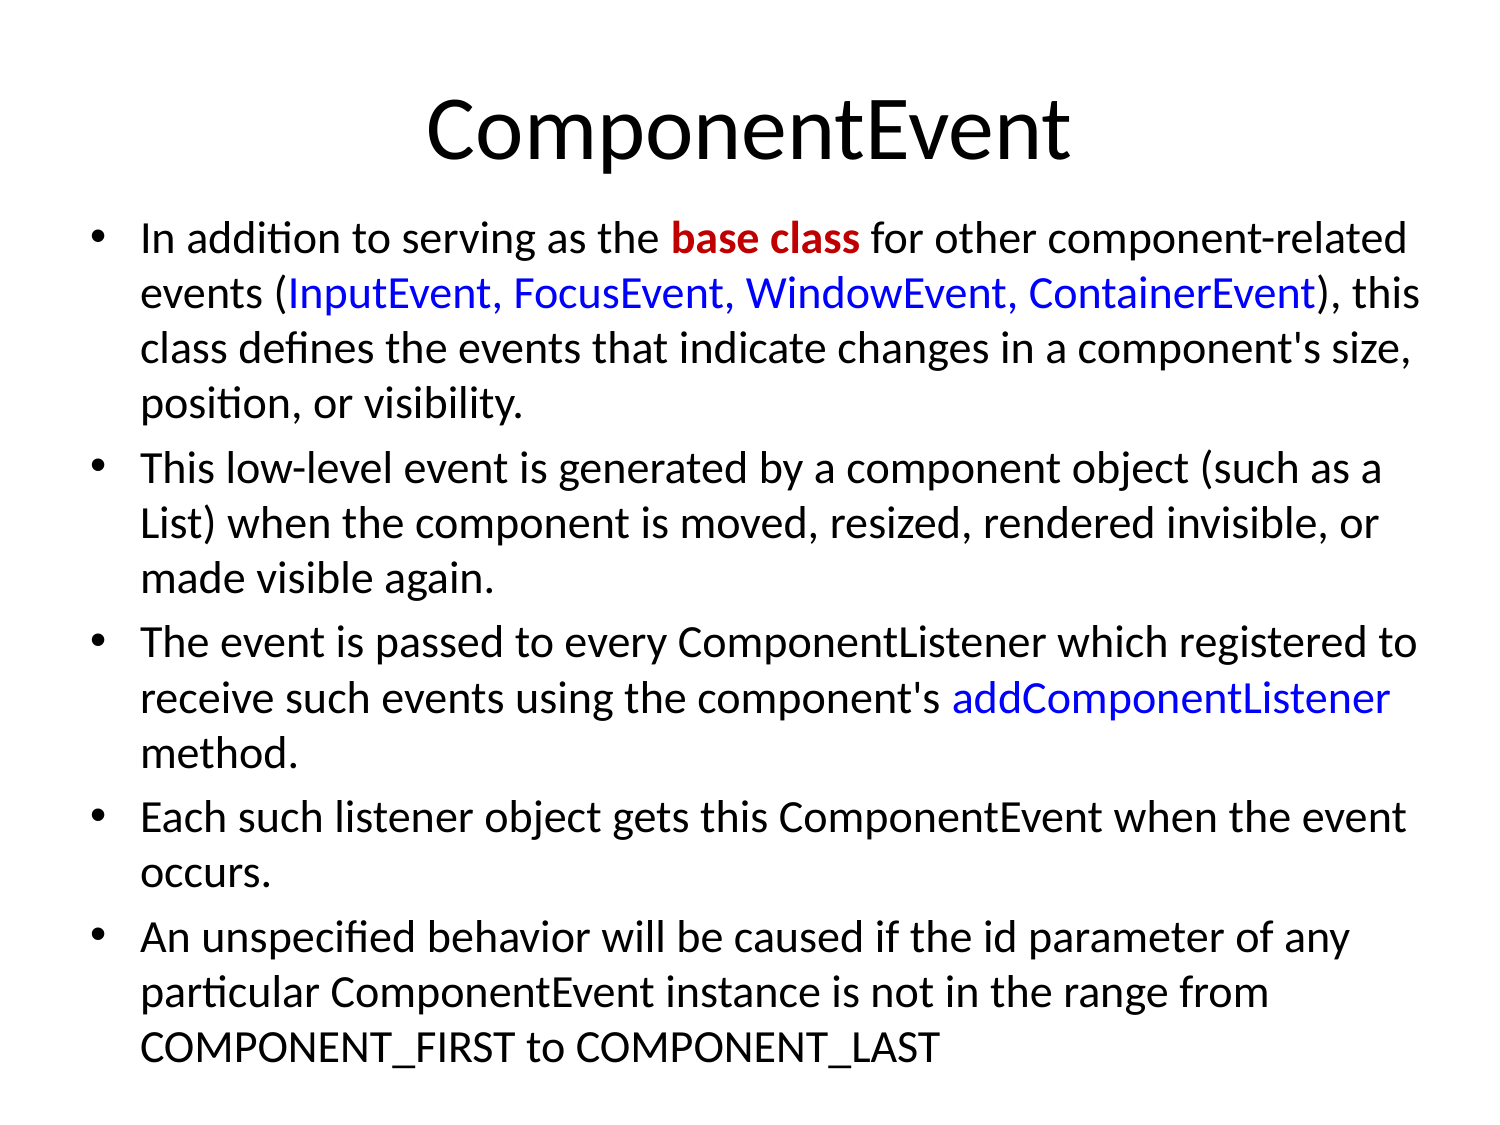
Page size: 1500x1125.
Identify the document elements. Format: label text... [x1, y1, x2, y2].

title ComponentEvent [75, 45, 1425, 200]
list In addition to serving as the base class for other component-related events (InputEvent, FocusEvent, WindowEvent, ContainerEvent), this class defines the events that indicate changes in a component's size, position, or visibility. This low-level event is generated by a component object (such as a List) when the component is moved, resized, rendered invisible, or made visible again. The event is passed to every ComponentListener which registered to receive such events using the component's addComponentListener method. Each such listener object gets this ComponentEvent when the event occurs. An unspecified behavior will be caused if the id parameter of any particular ComponentEvent instance is not in the range from COMPONENT_FIRST to COMPONENT_LAST [75, 200, 1450, 1088]
